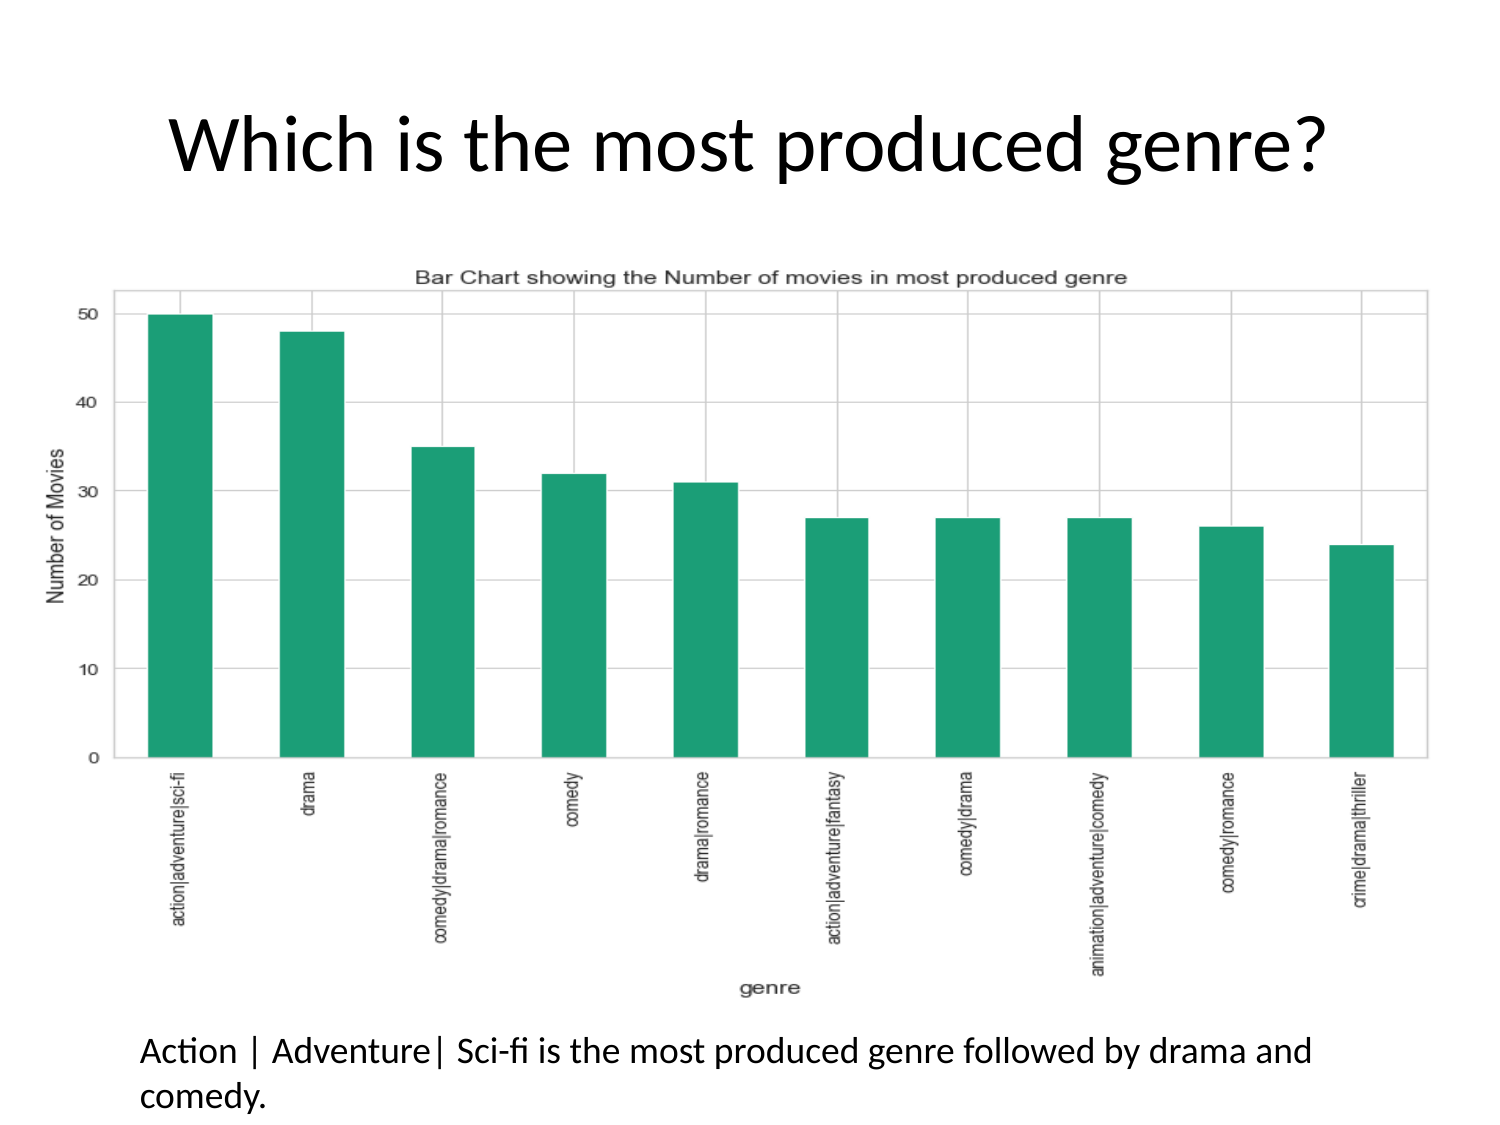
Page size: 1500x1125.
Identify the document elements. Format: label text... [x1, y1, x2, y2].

text_box Action | Adventure| Sci-fi is the most produced genre followed by drama and comedy. [125, 1018, 1450, 1124]
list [37, 262, 1438, 1006]
title Which is the most produced genre? [75, 45, 1425, 233]
